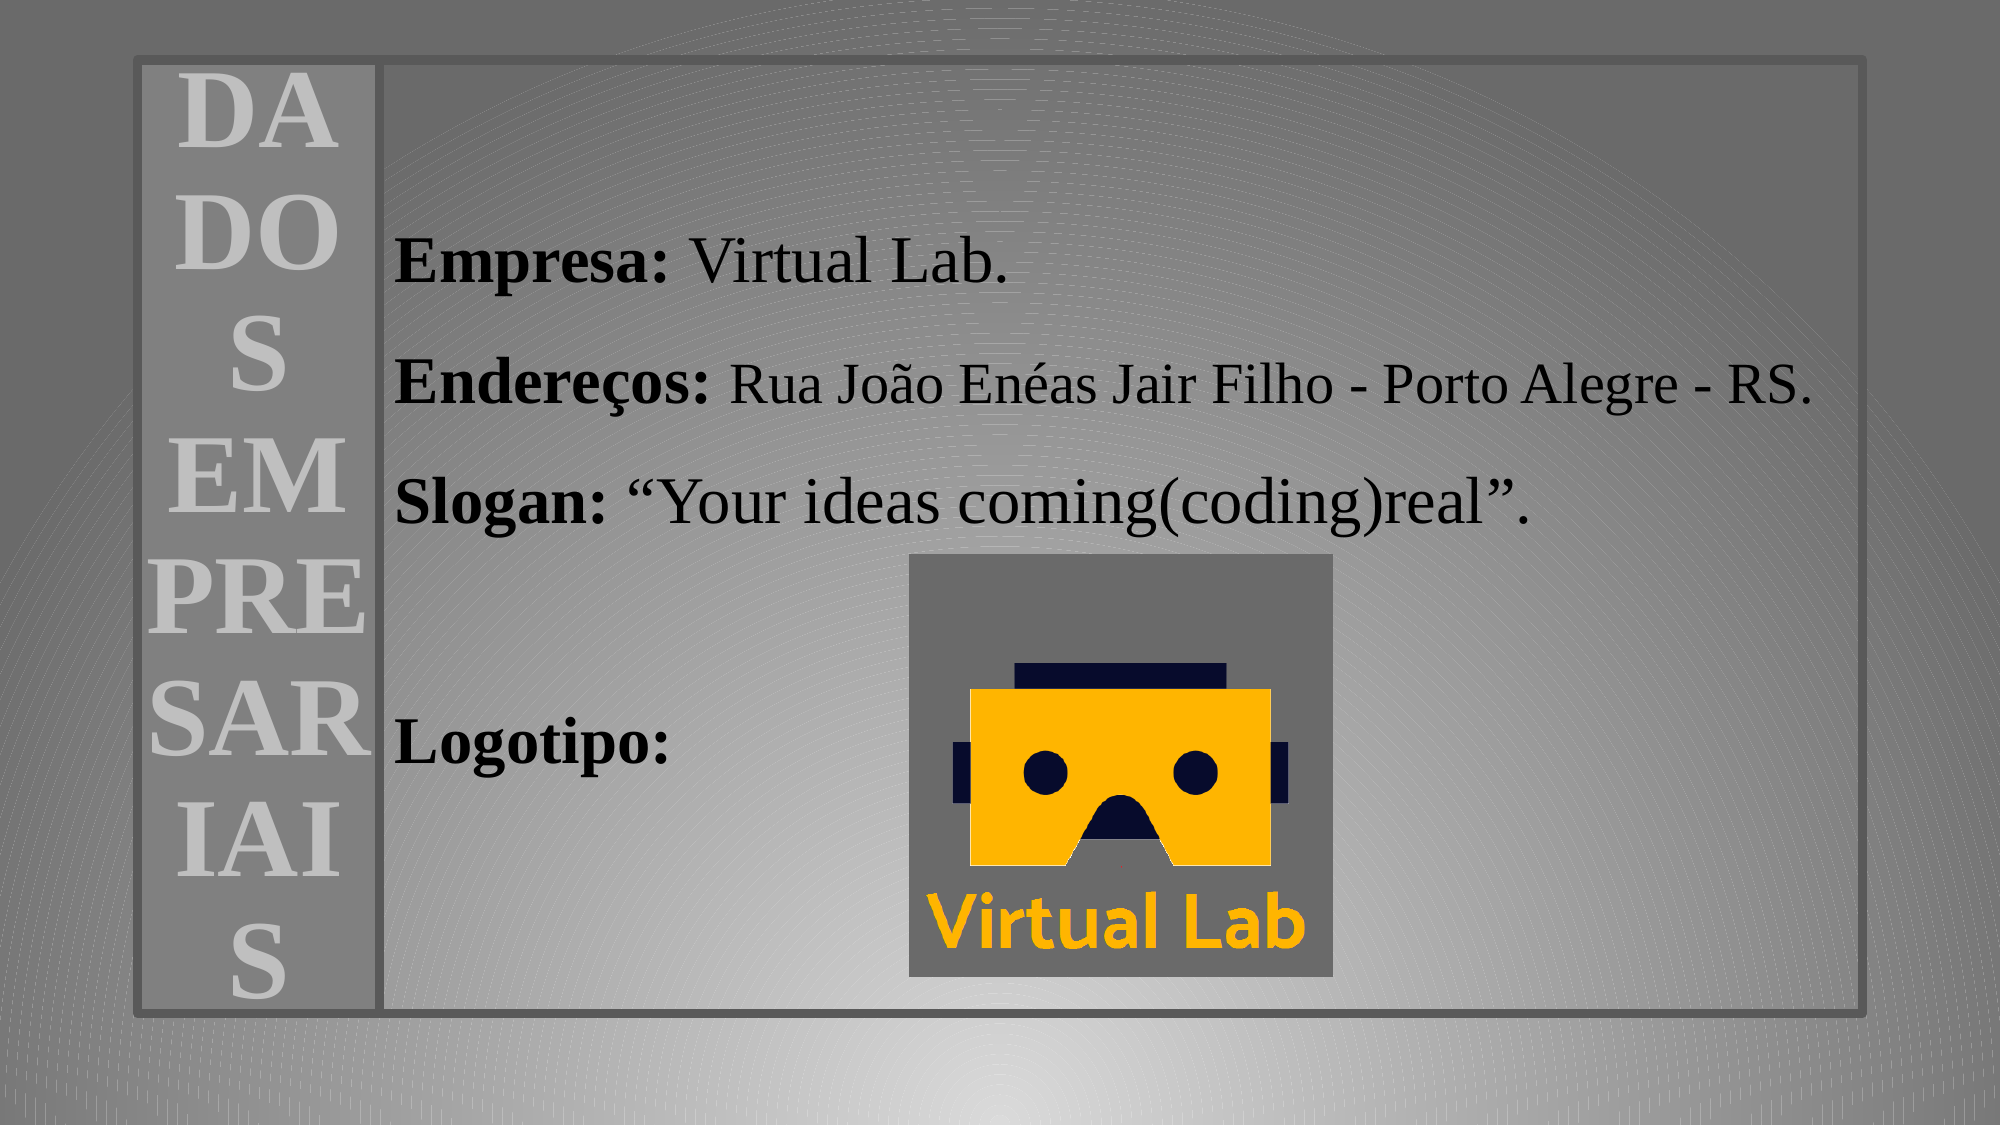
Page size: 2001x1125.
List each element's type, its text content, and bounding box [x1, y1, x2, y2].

list Empresa: Virtual Lab. Endereços: Rua João Enéas Jair Filho - Porto Alegre - RS. Slogan: “Your ideas coming(coding)real”. Logotipo: [380, 59, 1863, 1014]
title DADOS EMPRESARIAIS [137, 59, 380, 1014]
picture [909, 554, 1333, 977]
